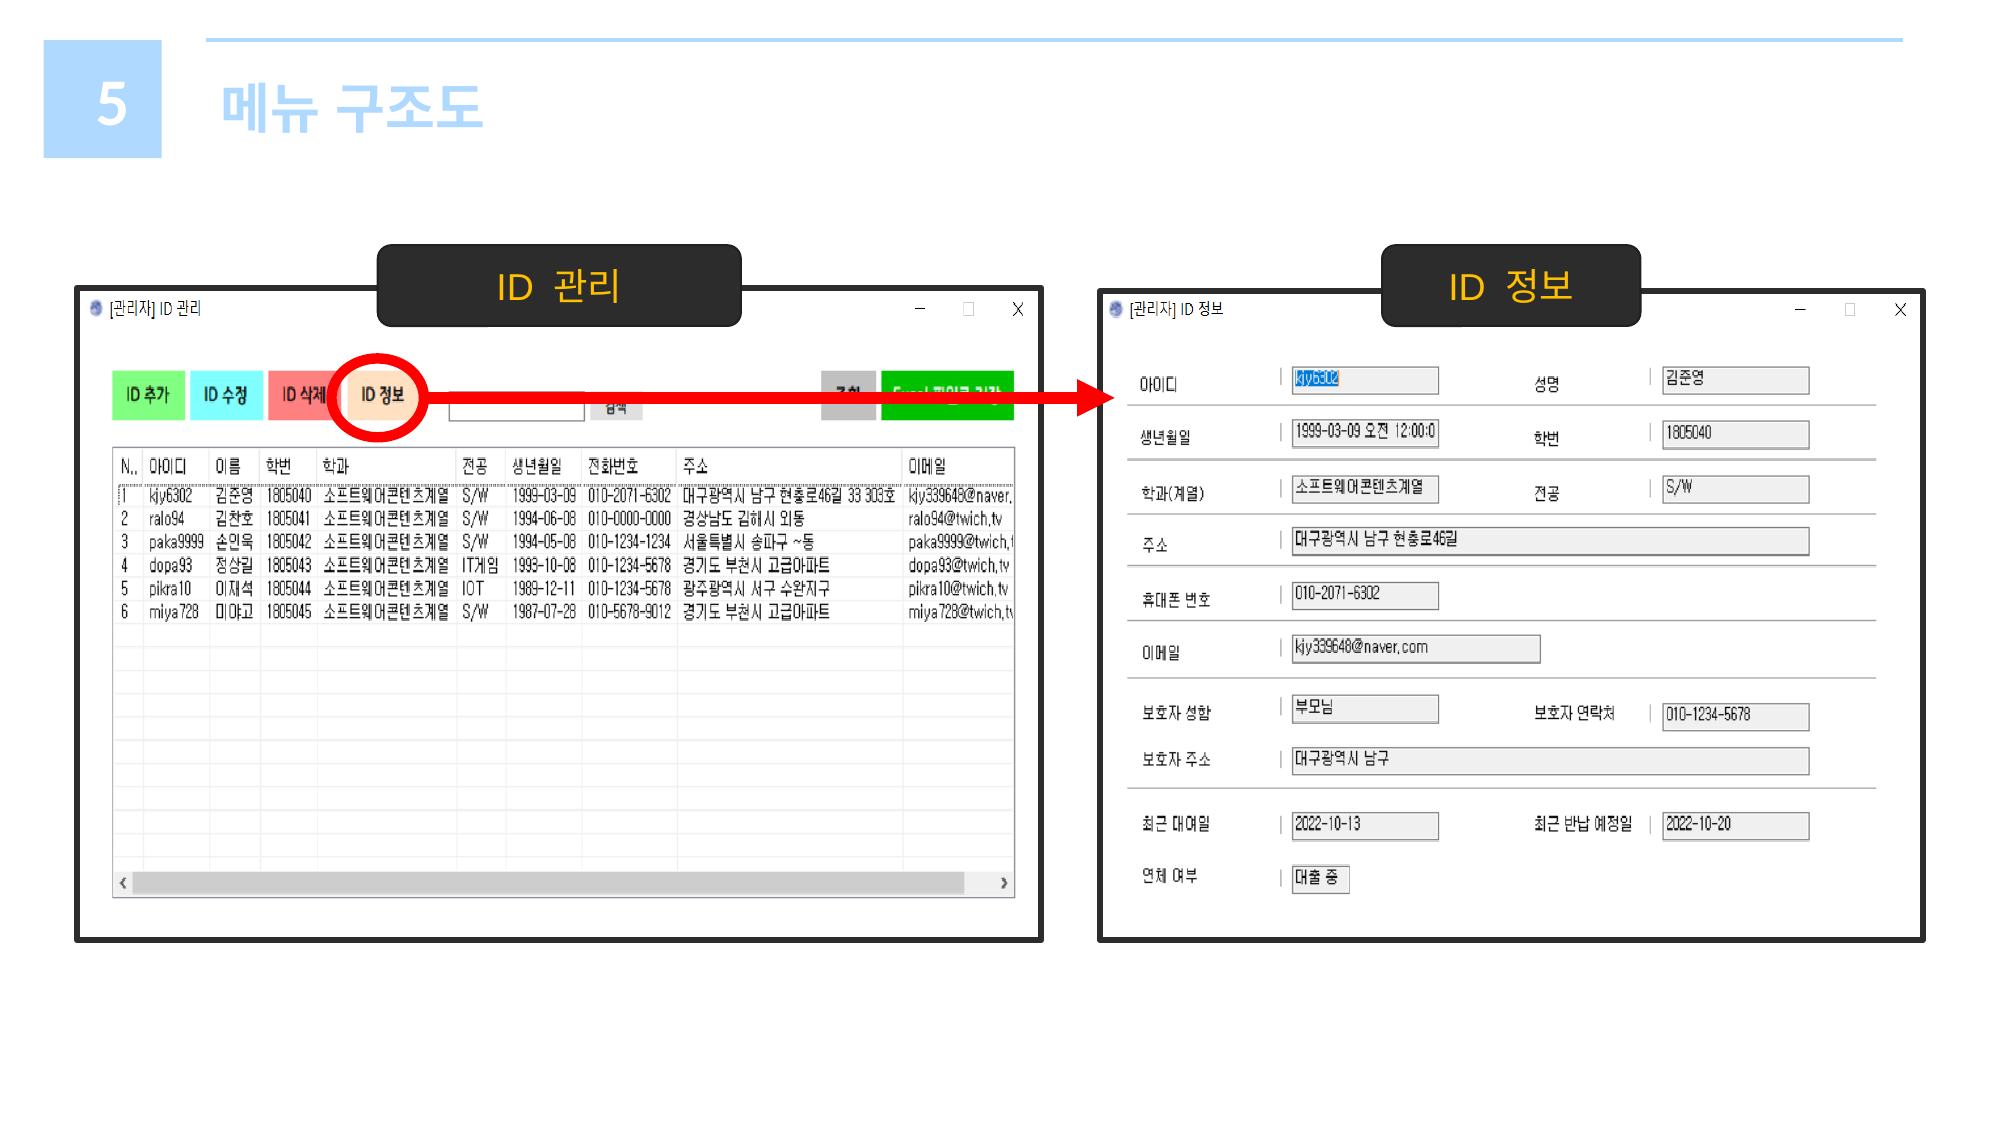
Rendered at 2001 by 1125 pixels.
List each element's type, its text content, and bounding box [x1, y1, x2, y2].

picture [1102, 294, 1920, 938]
text_box [42, 39, 163, 159]
text_box 메뉴 구조도 [205, 66, 761, 147]
text_box 5 [80, 51, 124, 146]
picture [80, 290, 1039, 938]
text_box ID 정보 [1381, 244, 1642, 294]
text_box ID 관리 [376, 244, 742, 290]
